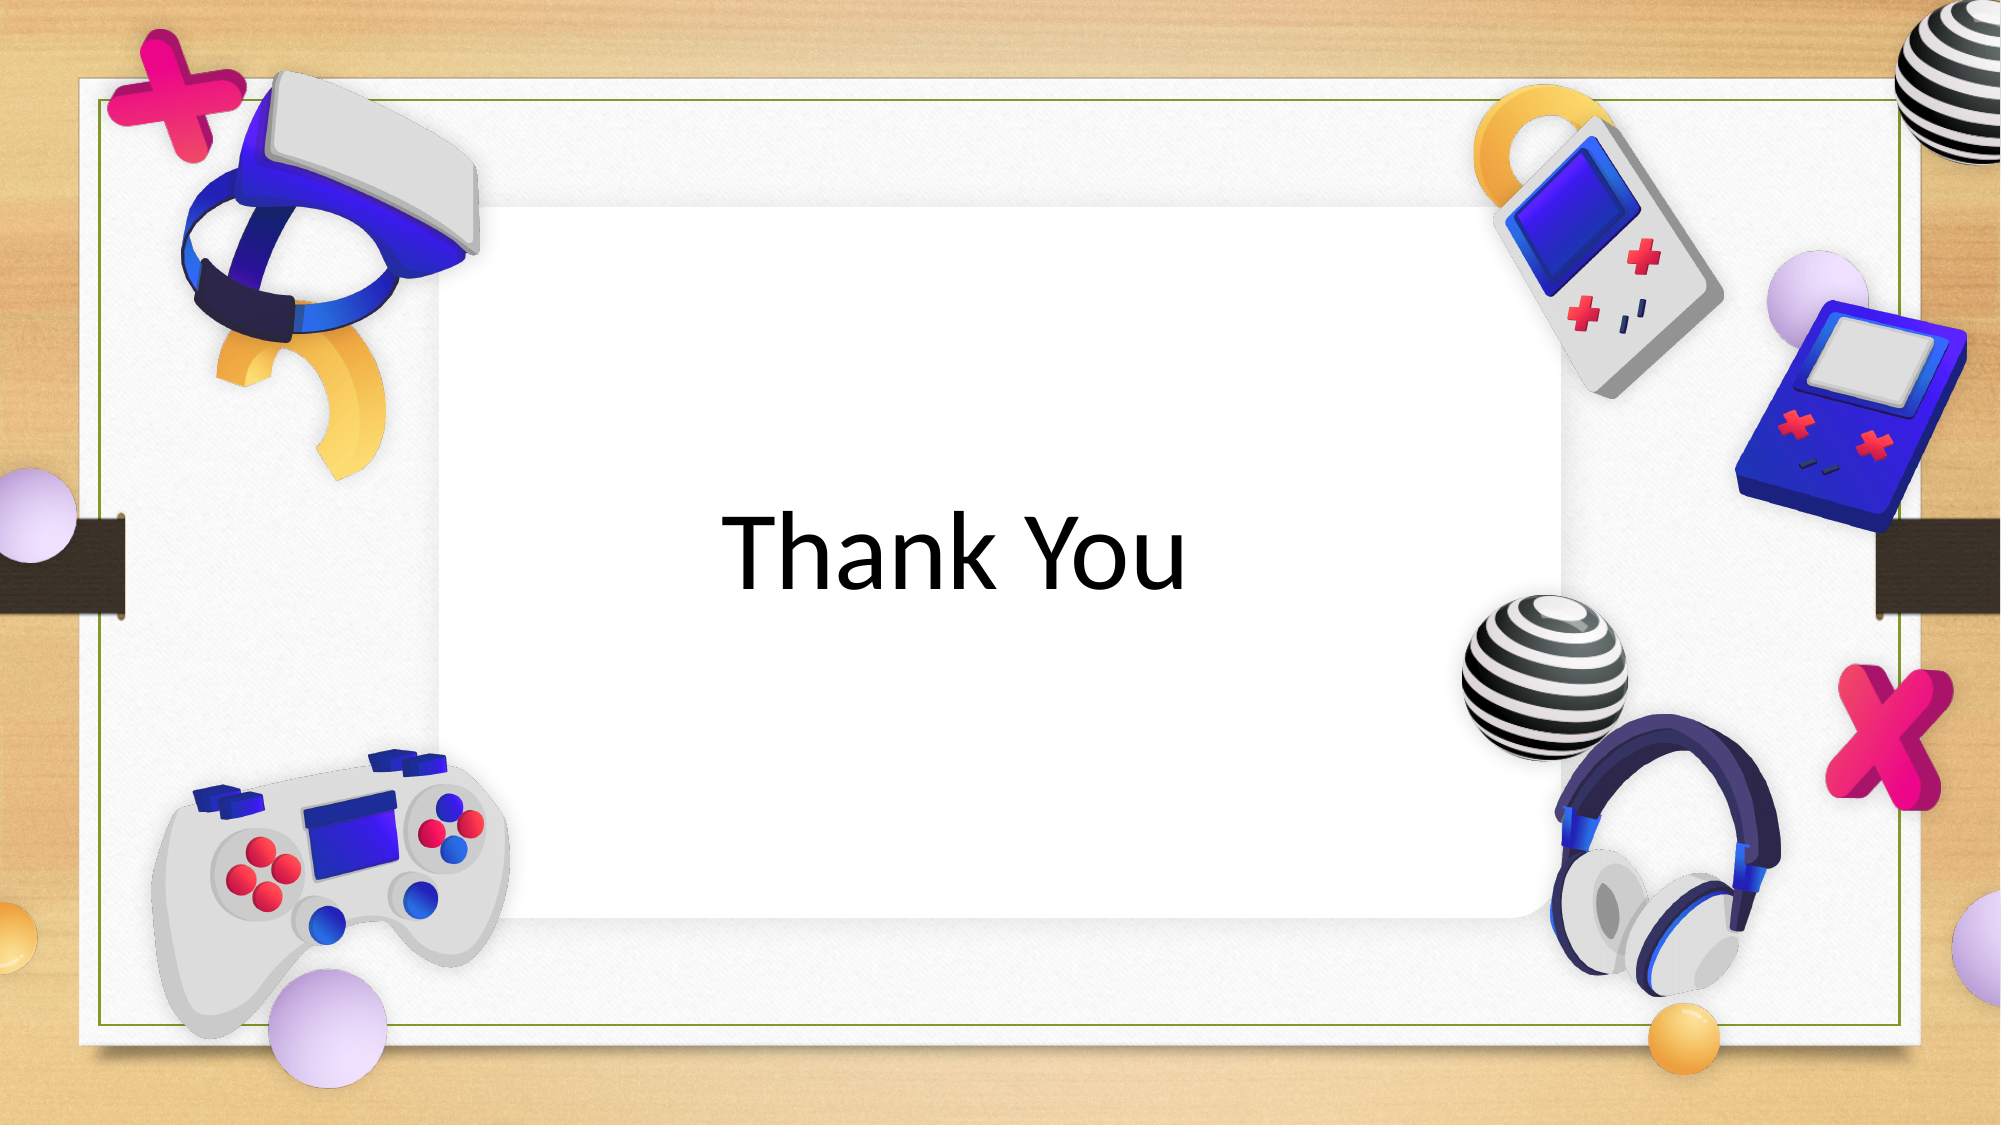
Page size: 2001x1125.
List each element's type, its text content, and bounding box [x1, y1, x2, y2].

picture [0, 0, 2001, 1125]
text_box Thank You [706, 469, 1370, 620]
